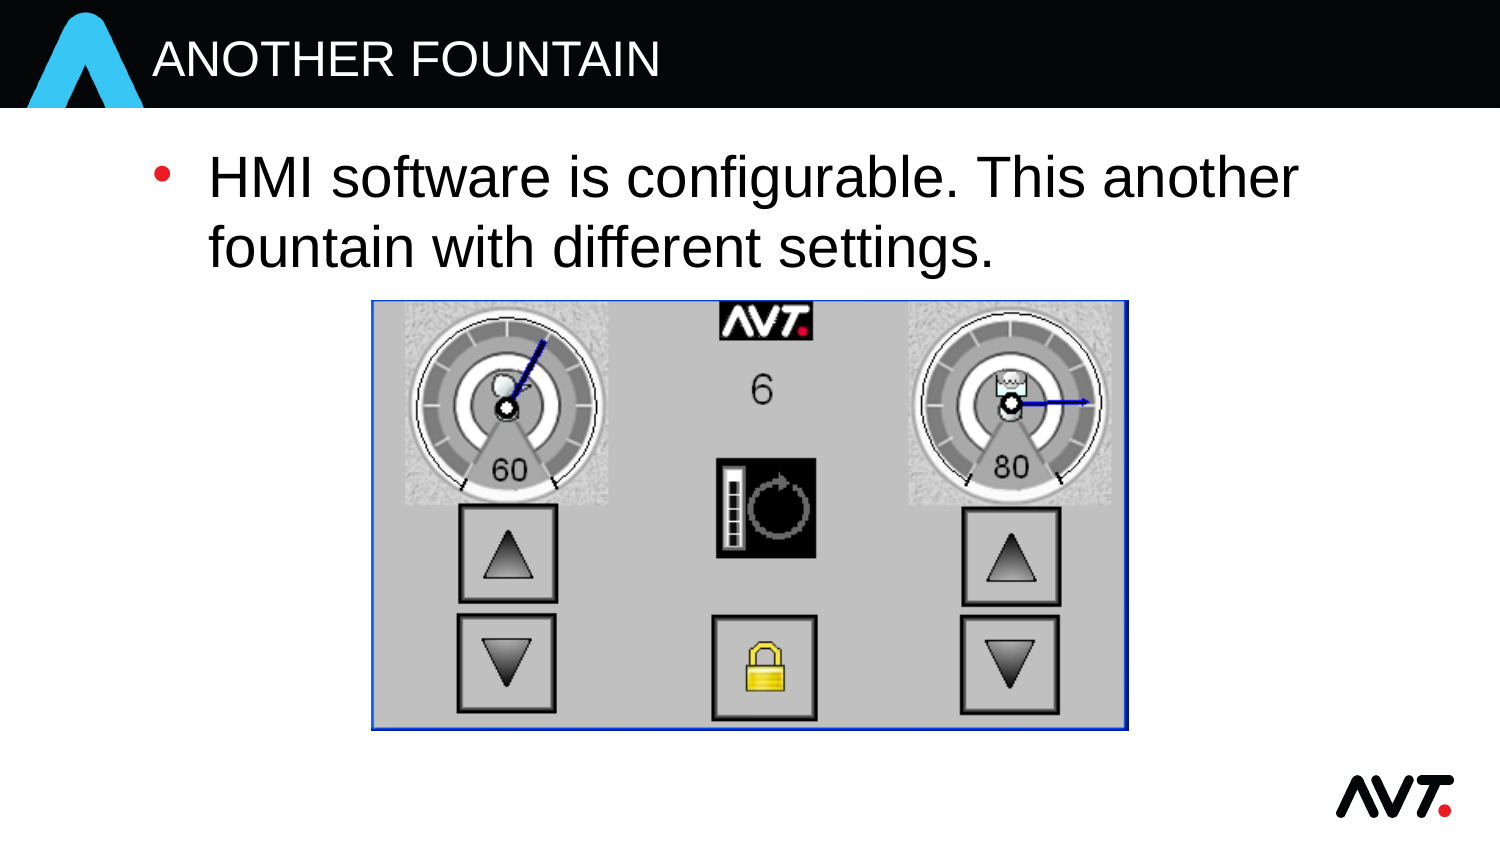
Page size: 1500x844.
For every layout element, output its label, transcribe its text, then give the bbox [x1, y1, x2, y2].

list HMI software is configurable. This another fountain with different settings. [137, 131, 1425, 772]
picture [1336, 775, 1454, 818]
picture [0, 0, 1500, 108]
title Another fountain [137, 18, 1425, 95]
picture [370, 300, 1130, 731]
